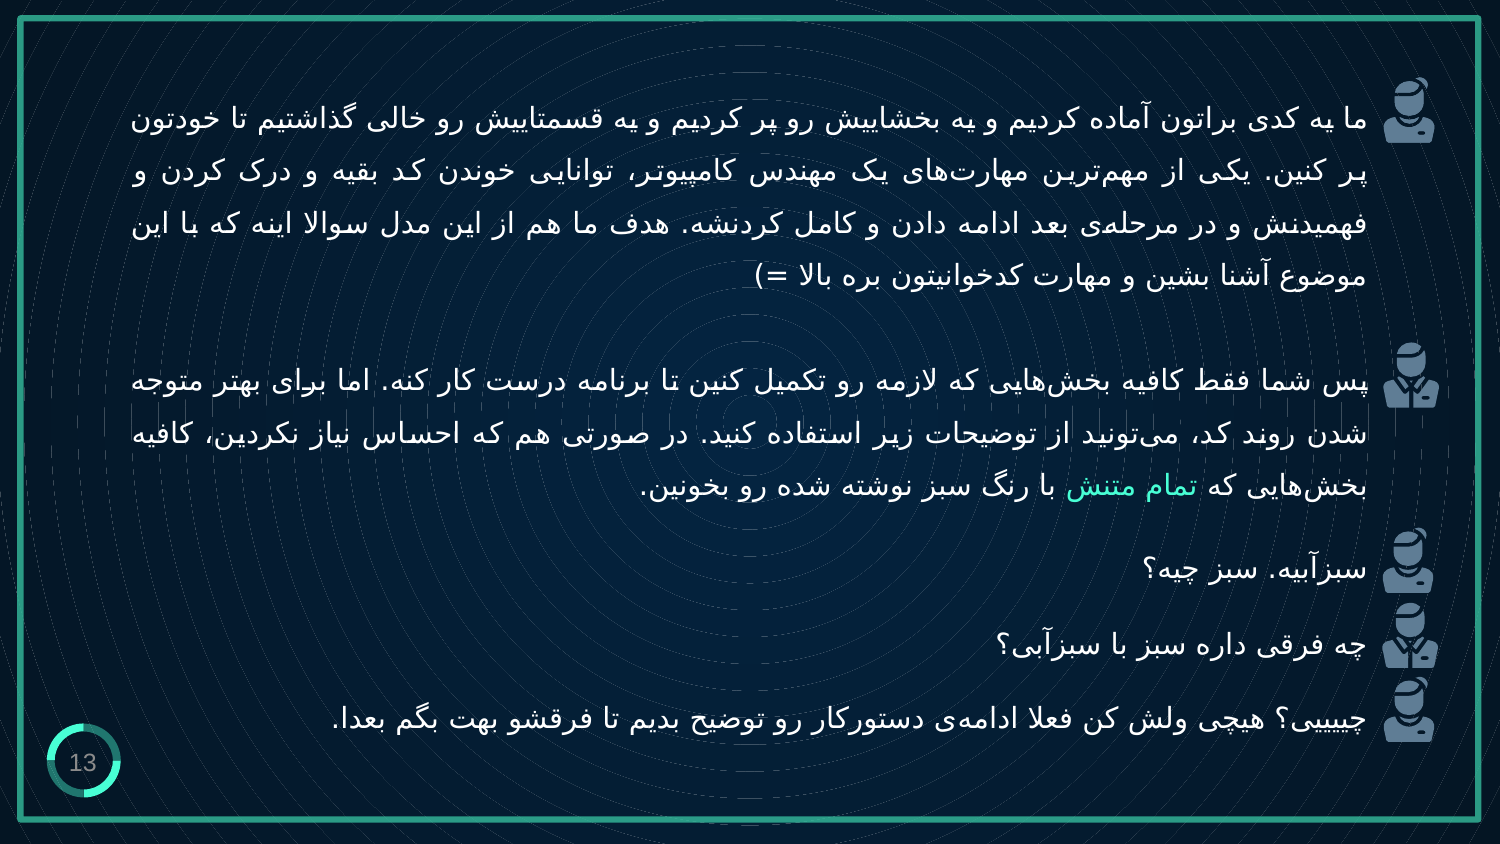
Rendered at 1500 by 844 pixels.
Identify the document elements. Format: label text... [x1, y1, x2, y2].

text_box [1381, 602, 1439, 669]
title سبزآبیه. سبز چیه؟ [114, 532, 1376, 583]
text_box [1381, 527, 1435, 594]
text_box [1382, 676, 1436, 743]
text_box چییییی؟ هیچی ولش کن فعلا ادامه‌ی دستورکار رو توضیح بدیم تا فرقشو بهت بگم بعدا. [114, 682, 1377, 733]
text_box چه فرقی داره سبز با سبزآبی؟ [114, 608, 1376, 659]
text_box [1382, 77, 1436, 143]
text_box ما یه کدی براتون آماده کردیم و یه بخشاییش رو پر کردیم و یه قسمتاییش رو خالی گذاشتیم تا خودتون پر کنین. یکی از مهم‌ترین مهارت‌های یک مهندس کامپیوتر، توانایی خوندن کد بقیه و درک کردن و فهمیدنش و در مرحله‌ی بعد ادامه دادن و کامل کردنشه. هدف ما هم از این مدل سوالا اینه که با این موضوع آشنا بشین و مهارت کدخوانیتون بره بالا =) پس شما فقط کافیه بخش‌هایی که لازمه رو تکمیل کنین تا برنامه درست کار کنه. اما برای بهتر متوجه شدن روند کد، می‌تونید از توضیحات زیر استفاده کنید. در صورتی هم که احساس نیاز نکردین، کافیه بخش‌هایی که تمام متنش با رنگ سبز نوشته شده رو بخونین. [114, 57, 1383, 526]
slide_number 13 [51, 732, 115, 790]
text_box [1382, 342, 1440, 408]
